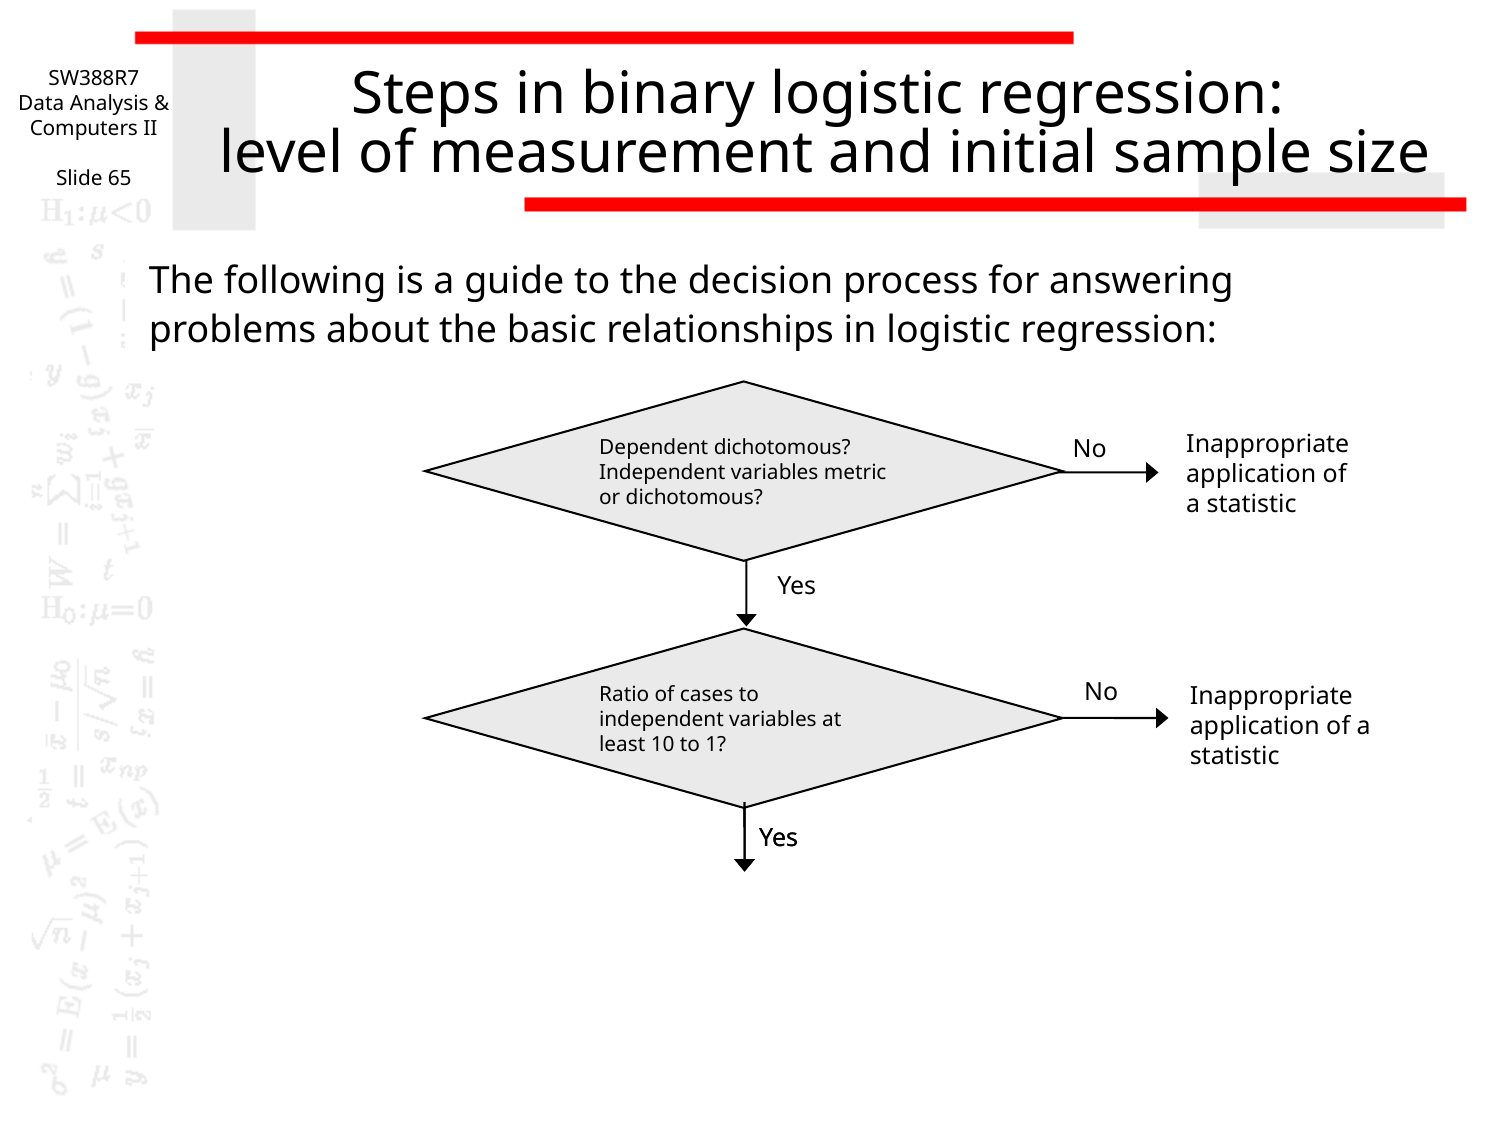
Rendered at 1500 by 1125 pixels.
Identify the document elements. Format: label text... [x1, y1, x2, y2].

text_box Dependent dichotomous? Independent variables metric or dichotomous? [425, 381, 1063, 561]
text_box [744, 801, 822, 872]
text_box Inappropriate application of a statistic [1171, 420, 1375, 525]
text_box [736, 561, 757, 627]
picture [18, 0, 1500, 1108]
text_box [1060, 462, 1159, 483]
slide_number SW388R7 Data Analysis & Computers II Slide 65 [0, 49, 187, 201]
text_box Yes [762, 562, 839, 608]
text_box The following is a guide to the decision process for answering problems about the basic relationships in logistic regression: [125, 248, 1470, 363]
text_box No [1058, 425, 1135, 471]
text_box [1056, 667, 1169, 719]
title Steps in binary logistic regression: level of measurement and initial sample size [187, 49, 1463, 201]
text_box Inappropriate application of a statistic [1174, 672, 1388, 777]
text_box Ratio of cases to independent variables at least 10 to 1? [425, 628, 1052, 807]
